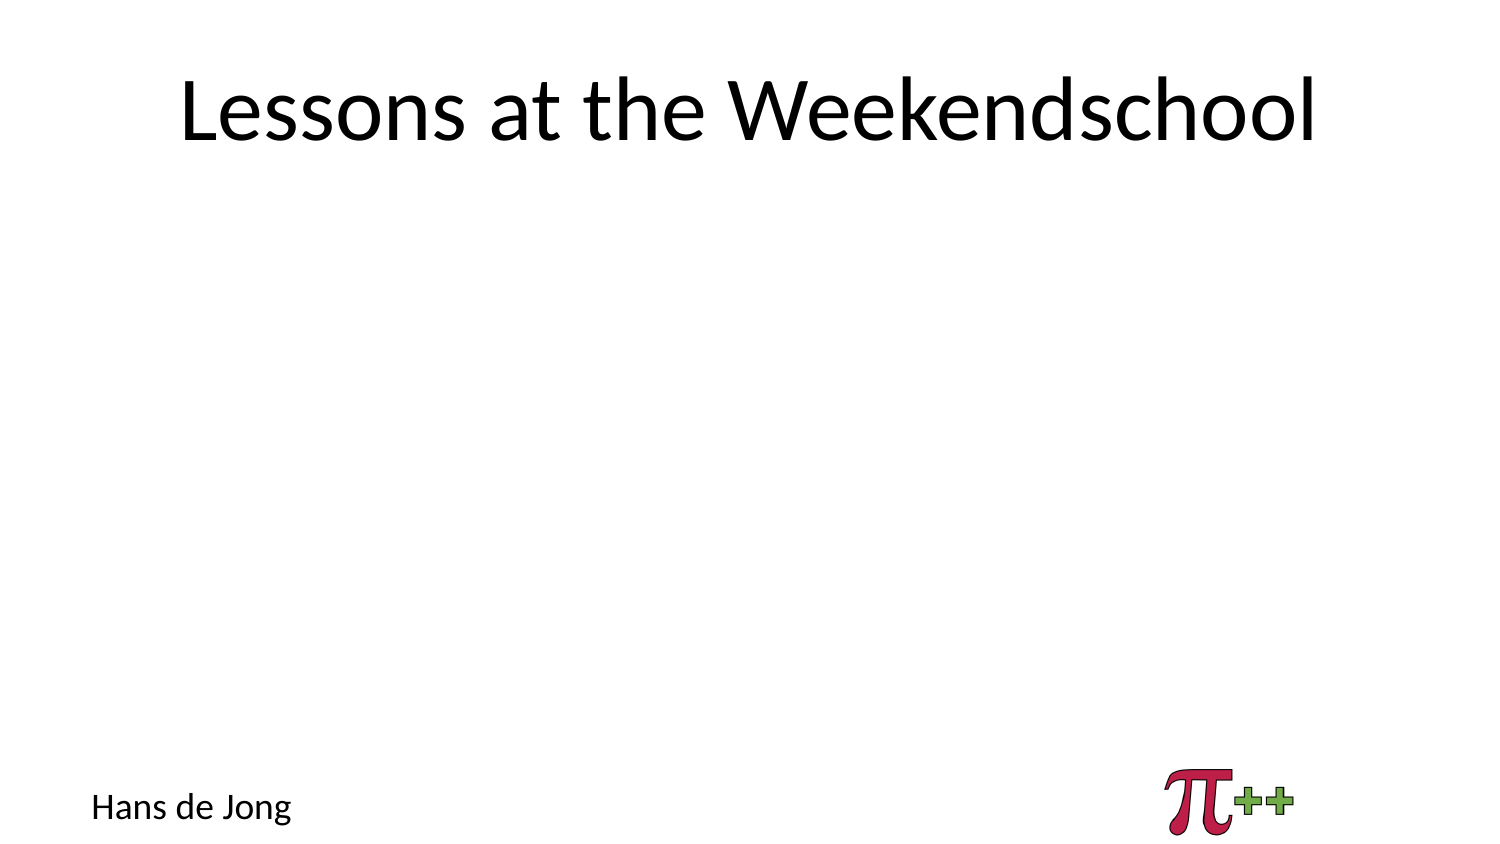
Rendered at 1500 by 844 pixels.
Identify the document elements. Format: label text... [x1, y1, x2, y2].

title Lessons at the Weekendschool [75, 33, 1425, 175]
picture [1163, 768, 1294, 836]
